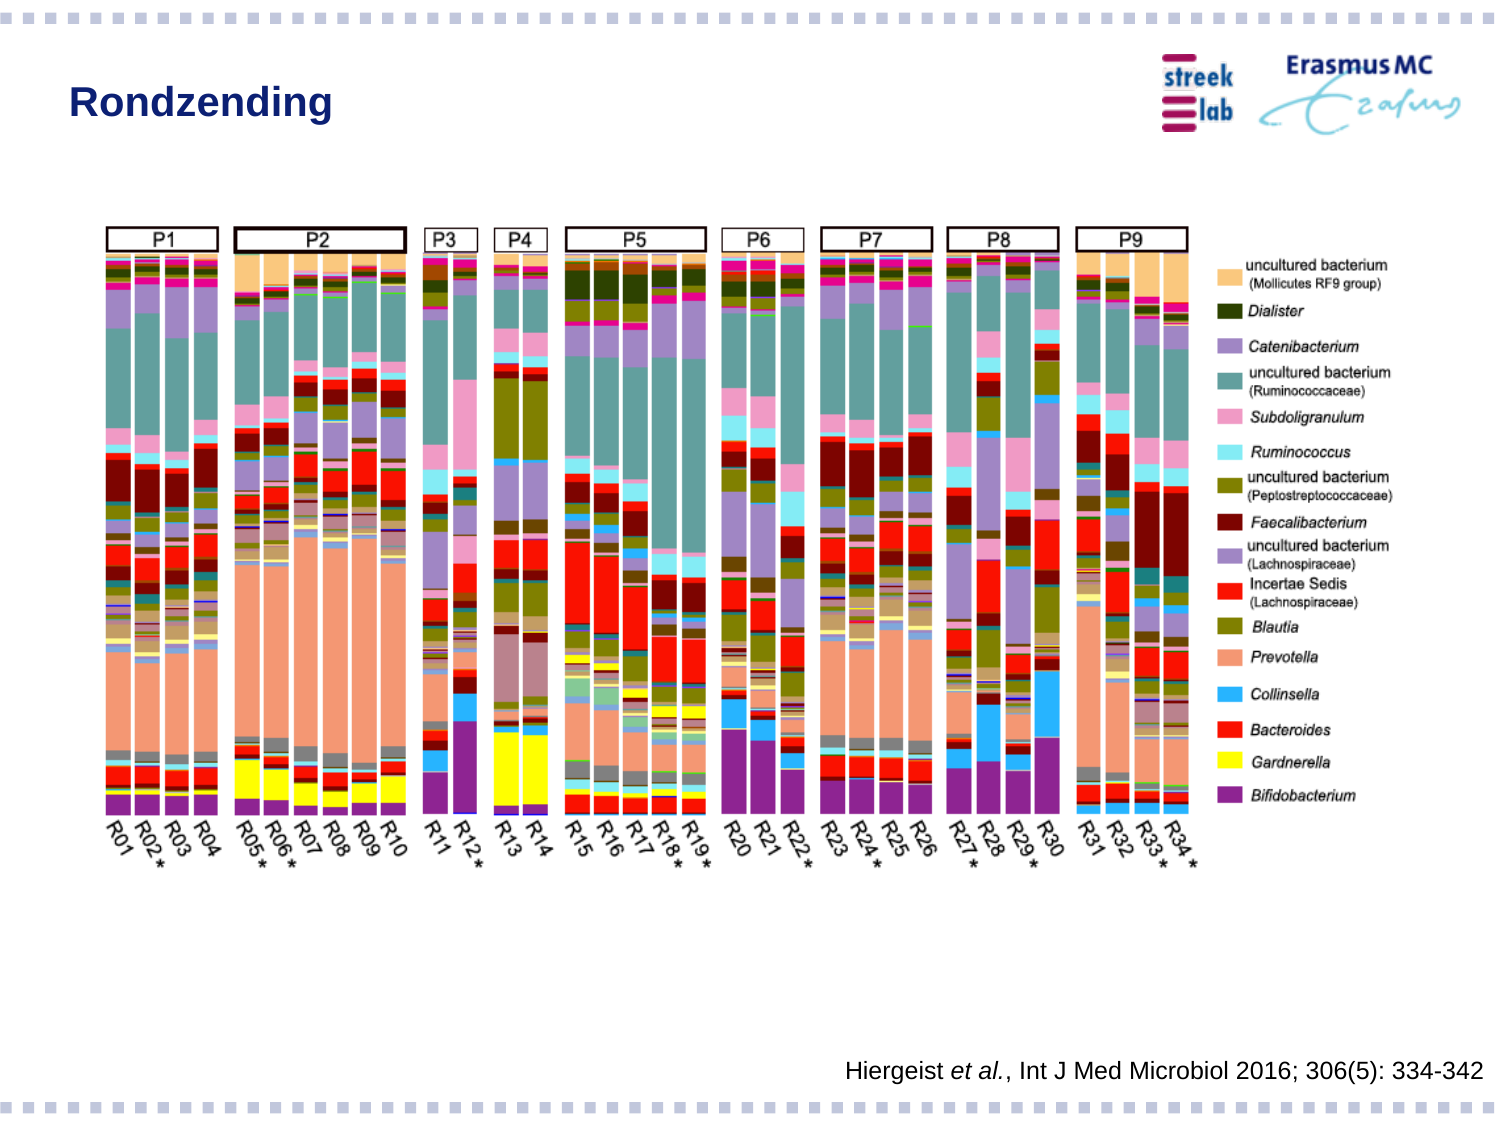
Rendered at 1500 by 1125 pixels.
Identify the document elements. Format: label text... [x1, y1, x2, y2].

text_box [0, 195, 1500, 1020]
title Rondzending [53, 50, 1238, 150]
text_box Hiergeist et al., Int J Med Microbiol 2016; 306(5): 334-342 [808, 1046, 1500, 1092]
picture [0, 1020, 1500, 1125]
picture [0, 0, 1500, 195]
